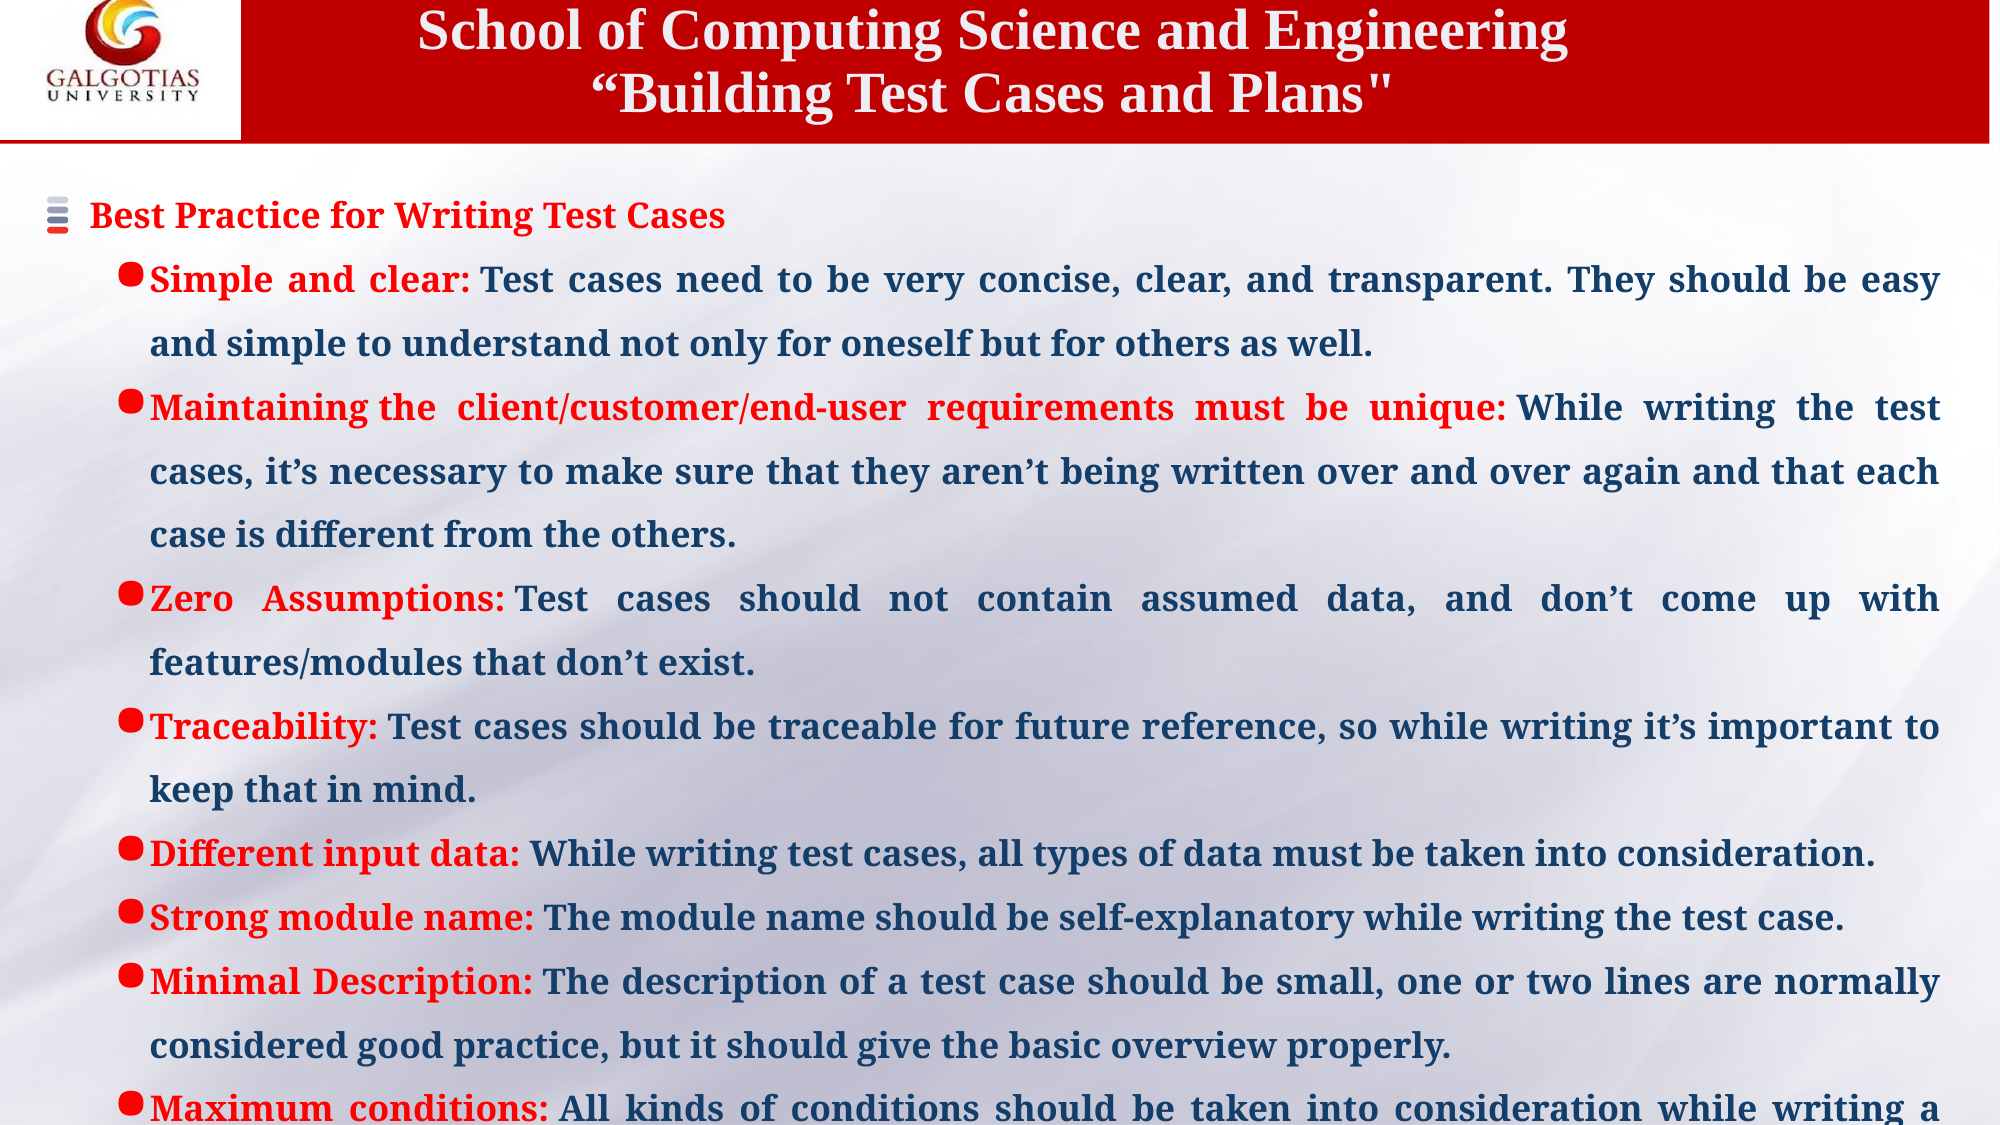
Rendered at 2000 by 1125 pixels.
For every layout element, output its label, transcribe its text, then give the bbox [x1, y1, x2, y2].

list Best Practice for Writing Test Cases Simple and clear: Test cases need to be very concise, clear, and transparent. They should be easy and simple to understand not only for oneself but for others as well. Maintaining the client/customer/end-user requirements must be unique: While writing the test cases, it’s necessary to make sure that they aren’t being written over and over again and that each case is different from the others. Zero Assumptions: Test cases should not contain assumed data, and don’t come up with features/modules that don’t exist. Traceability: Test cases should be traceable for future reference, so while writing it’s important to keep that in mind. Different input data: While writing test cases, all types of data must be taken into consideration. Strong module name: The module name should be self-explanatory while writing the test case. Minimal Description: The description of a test case should be small, one or two lines are normally considered good practice, but it should give the basic overview properly. Maximum conditions: All kinds of conditions should be taken into consideration while writing a test, increasing the effectiveness. [31, 164, 1957, 1078]
picture [0, 0, 241, 140]
picture [0, 0, 2000, 1125]
text_box School of Computing Science and Engineering “Building Test Cases and Plans" [244, 0, 1990, 144]
